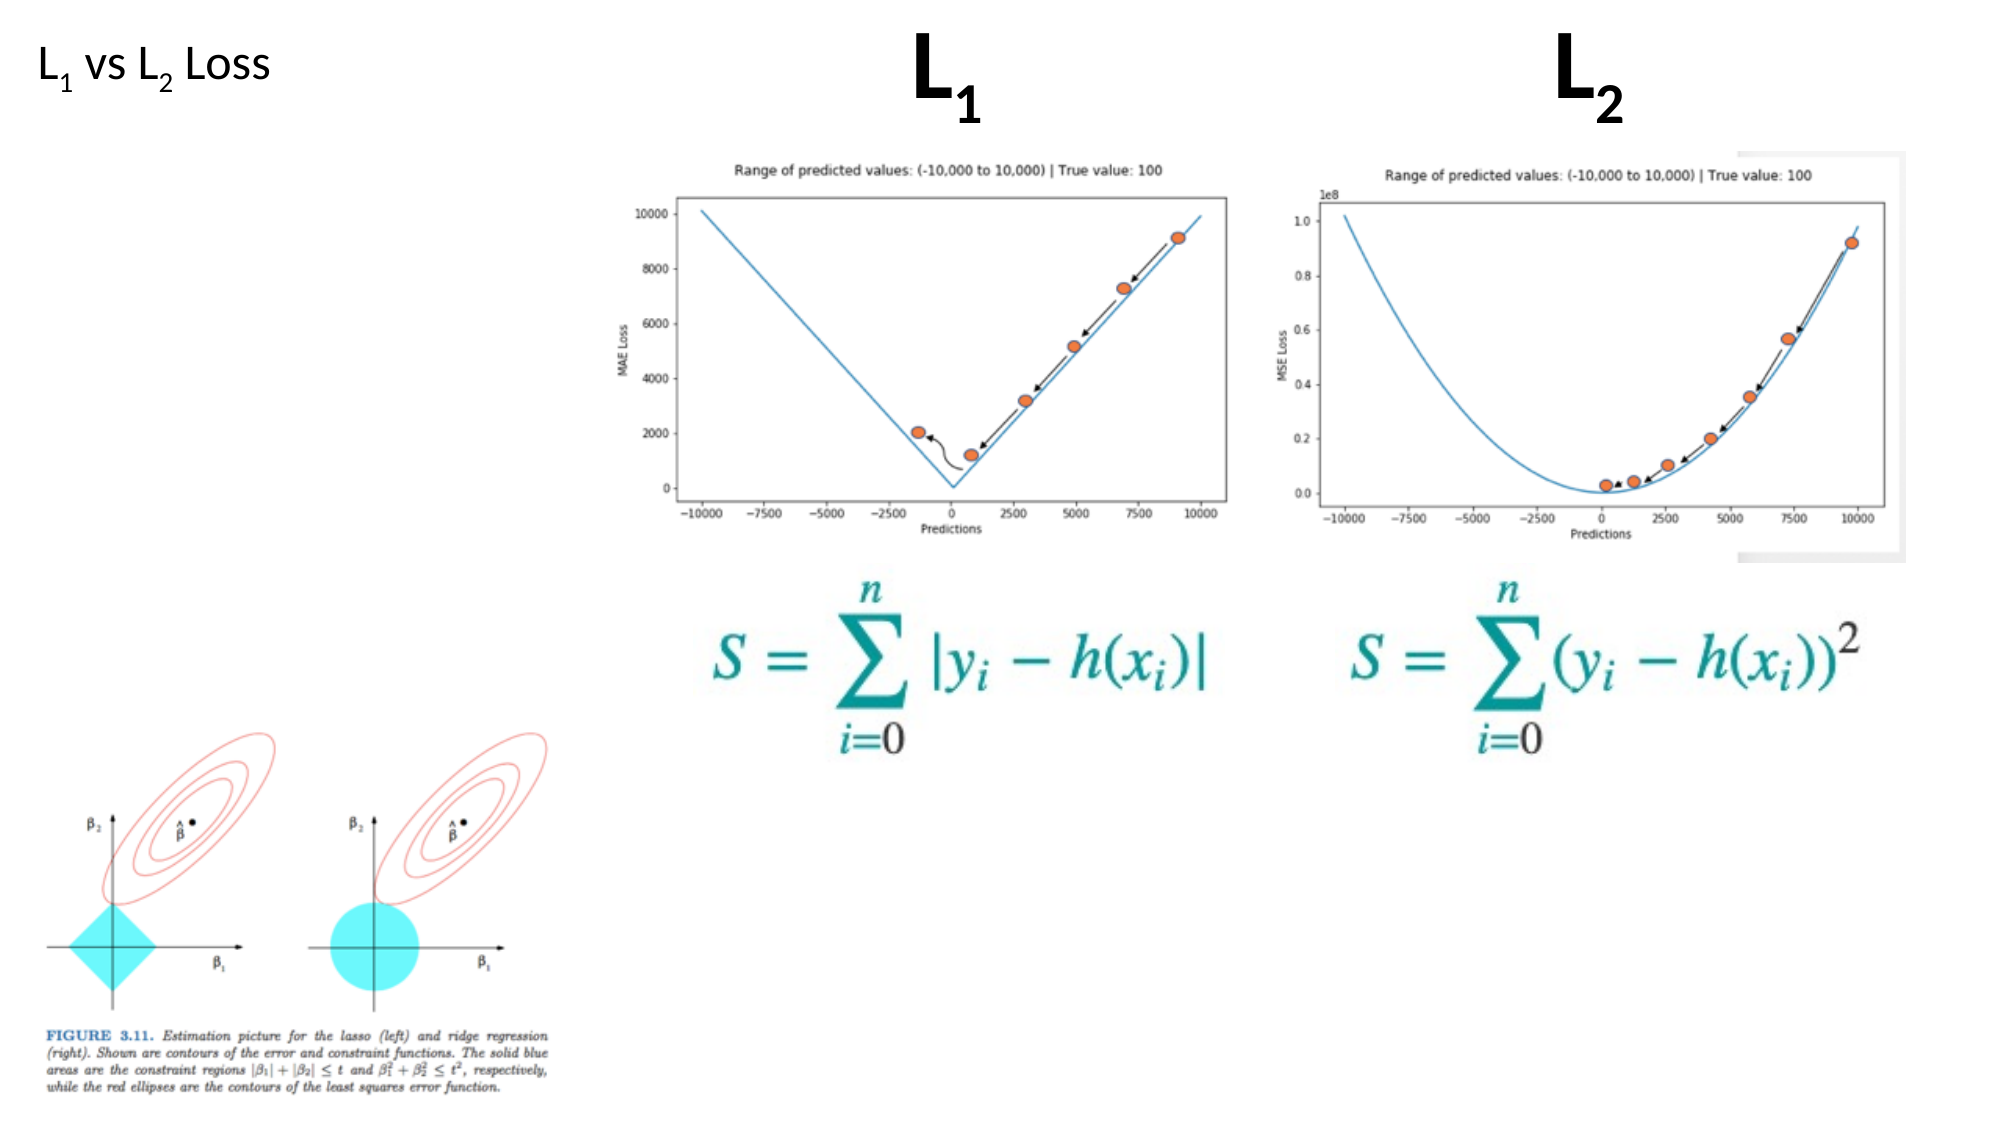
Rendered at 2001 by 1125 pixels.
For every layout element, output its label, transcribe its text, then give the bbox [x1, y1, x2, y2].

text_box L1 vs L2 Loss [22, 22, 316, 106]
text_box L1 [896, 0, 1022, 143]
picture [11, 703, 583, 1125]
picture [582, 151, 1906, 775]
text_box L2 [1538, 0, 1664, 143]
